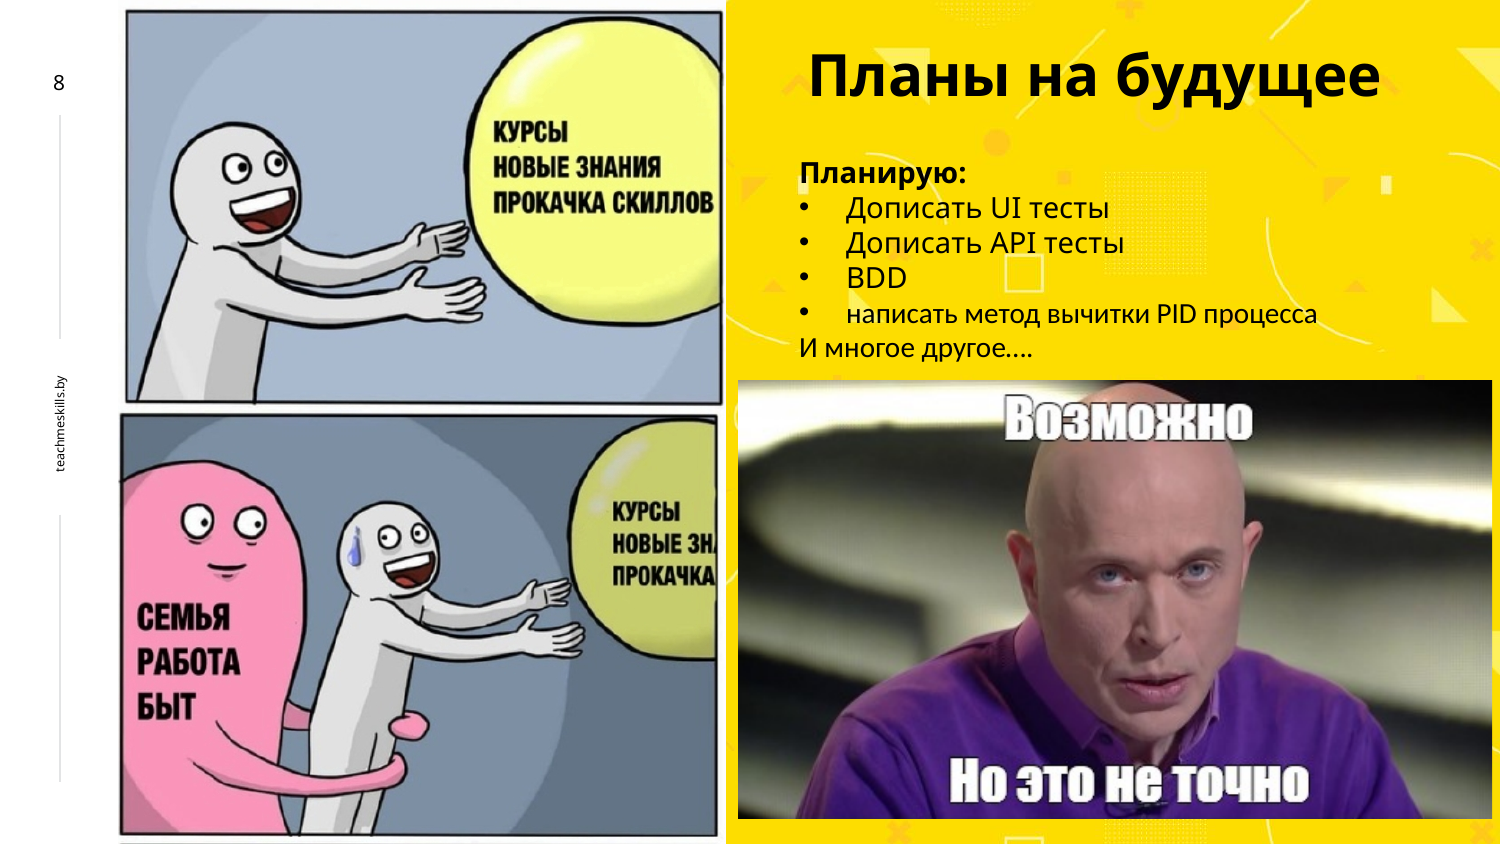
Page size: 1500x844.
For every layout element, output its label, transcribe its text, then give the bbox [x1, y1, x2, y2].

slide_number 8 [44, 63, 74, 104]
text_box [44, 114, 75, 783]
picture [118, 0, 1500, 844]
